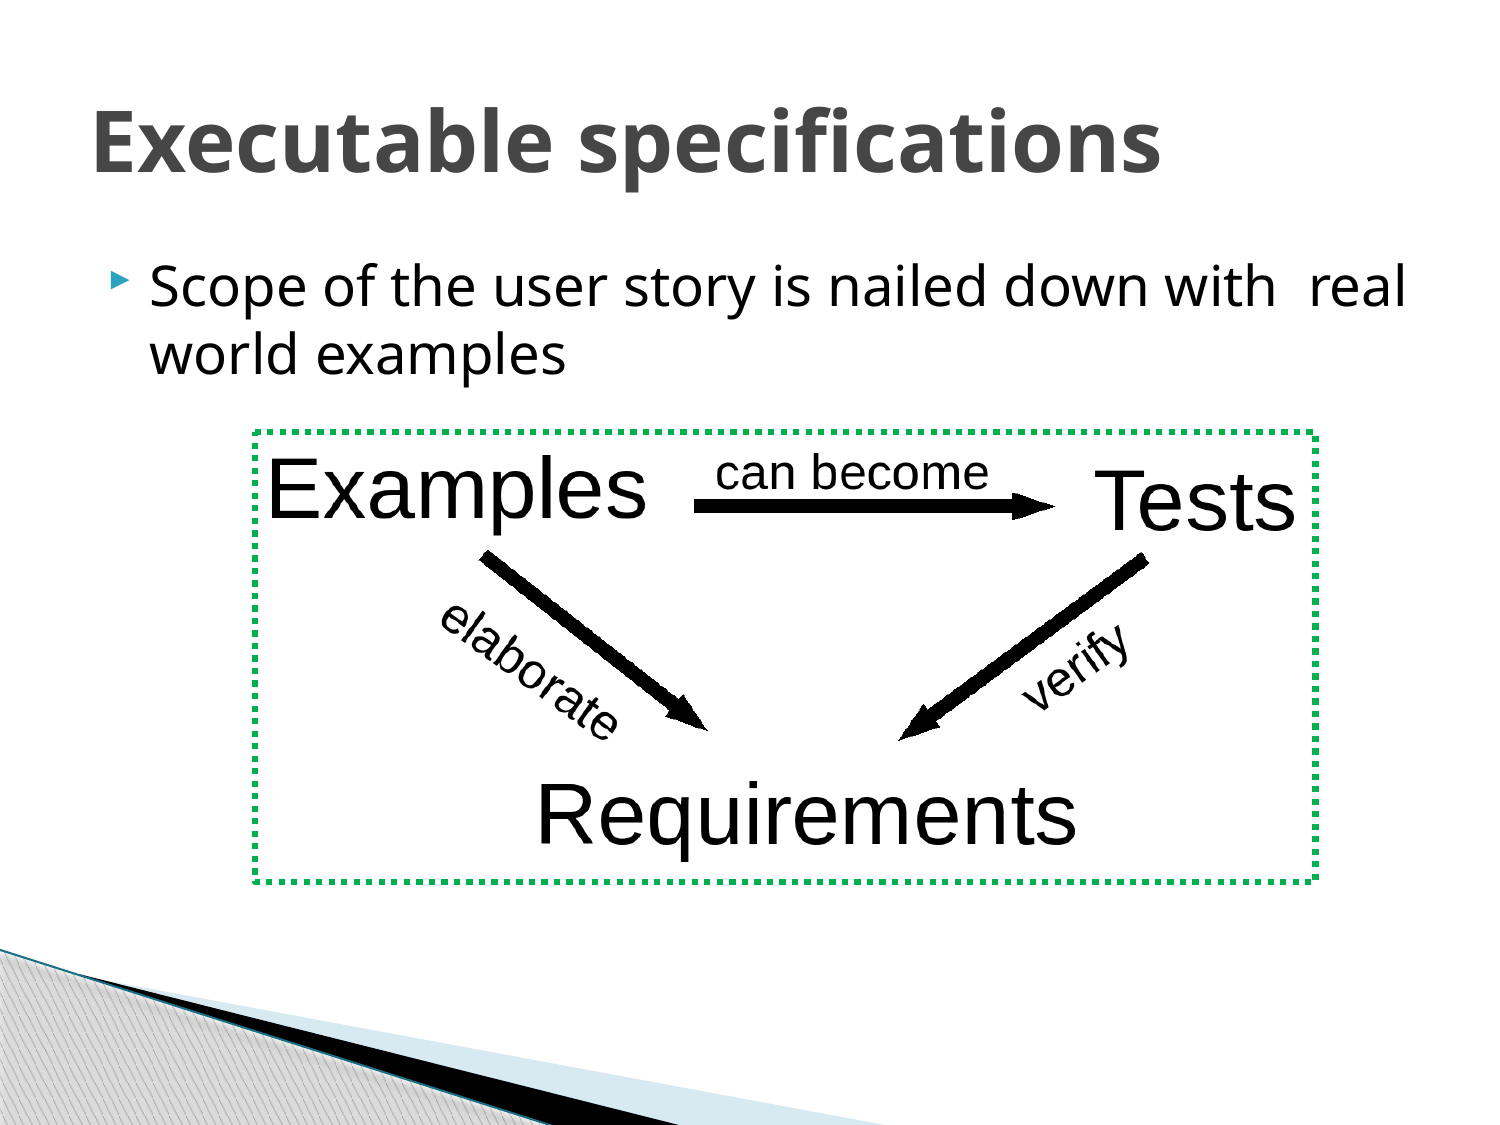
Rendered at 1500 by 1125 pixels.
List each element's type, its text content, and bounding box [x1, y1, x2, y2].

list Scope of the user story is nailed down with real world examples [75, 243, 1425, 1043]
picture [257, 435, 1313, 880]
title Executable specifications [75, 45, 1425, 233]
